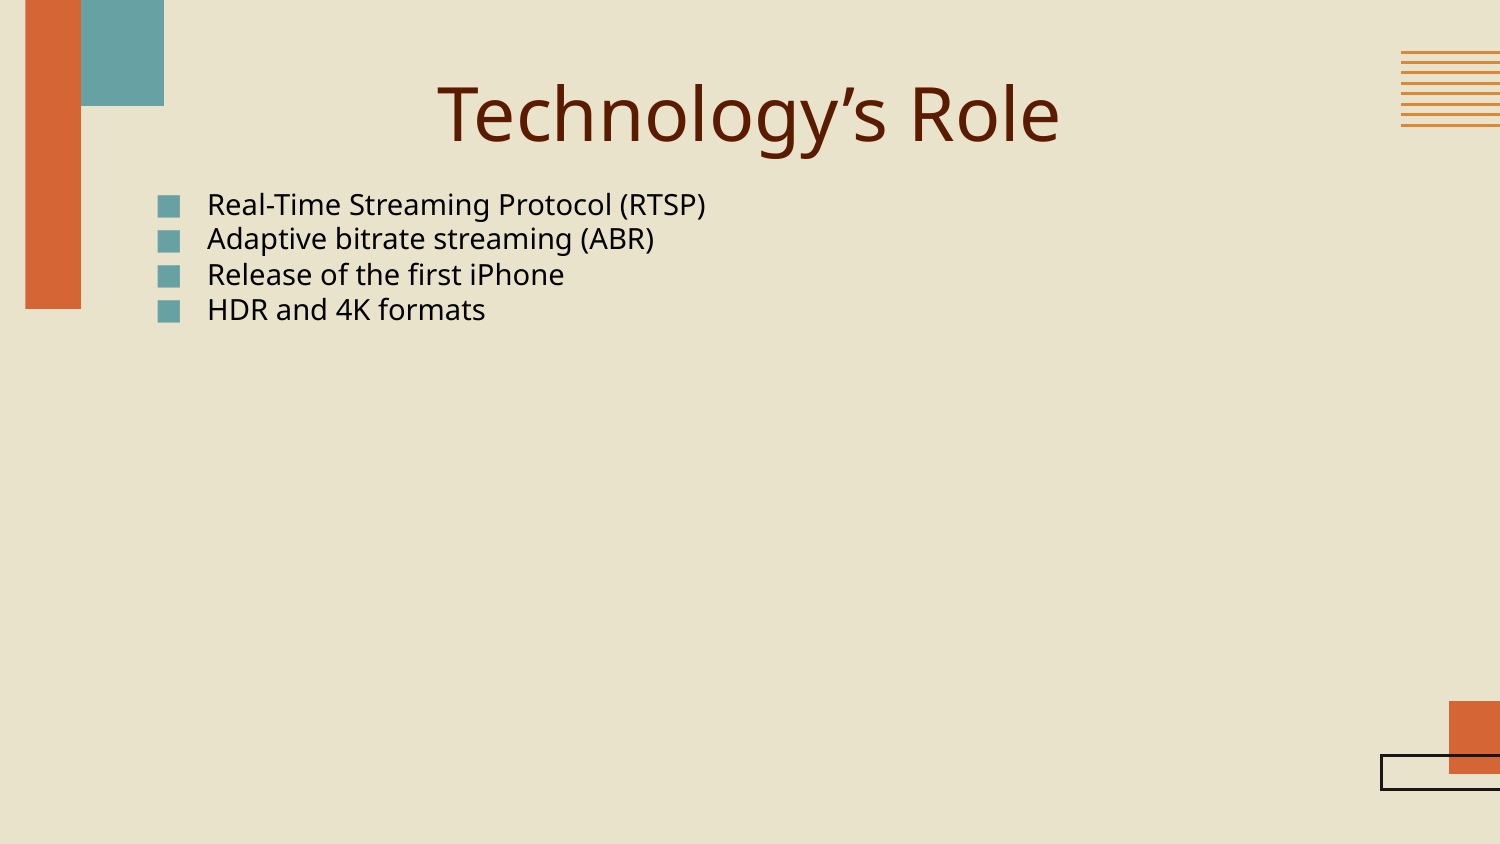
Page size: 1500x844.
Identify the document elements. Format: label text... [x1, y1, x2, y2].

list Real-Time Streaming Protocol (RTSP) Adaptive bitrate streaming (ABR) Release of the first iPhone HDR and 4K formats [116, 170, 1383, 714]
title Technology’s Role [193, 51, 1307, 170]
